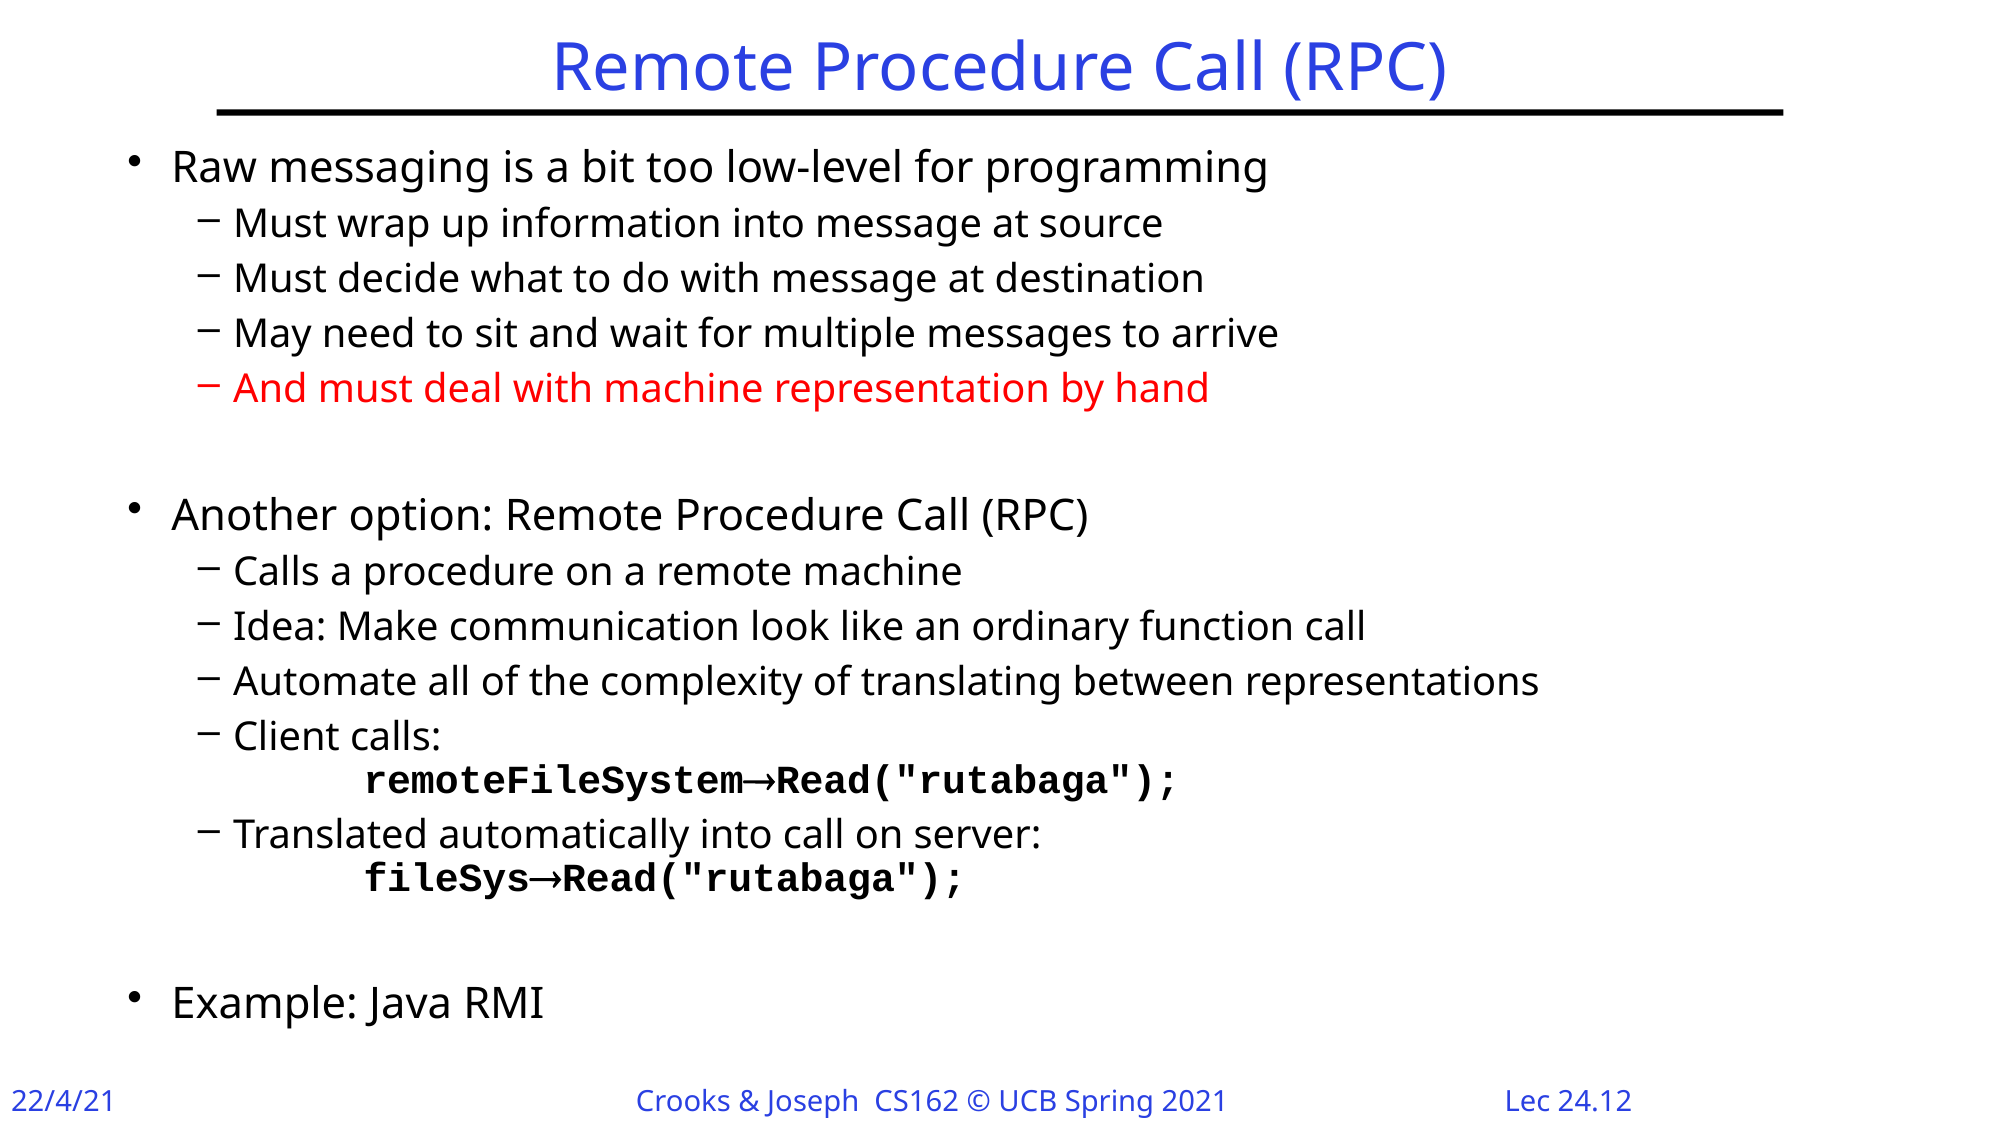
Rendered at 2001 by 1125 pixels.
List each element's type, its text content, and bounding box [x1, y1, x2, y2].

list Raw messaging is a bit too low-level for programming Must wrap up information into message at source Must decide what to do with message at destination May need to sit and wait for multiple messages to arrive And must deal with machine representation by hand Another option: Remote Procedure Call (RPC) Calls a procedure on a remote machine Idea: Make communication look like an ordinary function call Automate all of the complexity of translating between representations Client calls: remoteFileSystemRead("rutabaga"); Translated automatically into call on server: fileSysRead("rutabaga"); Example: Java RMI [112, 137, 1838, 1038]
title Remote Procedure Call (RPC) [216, 24, 1784, 113]
